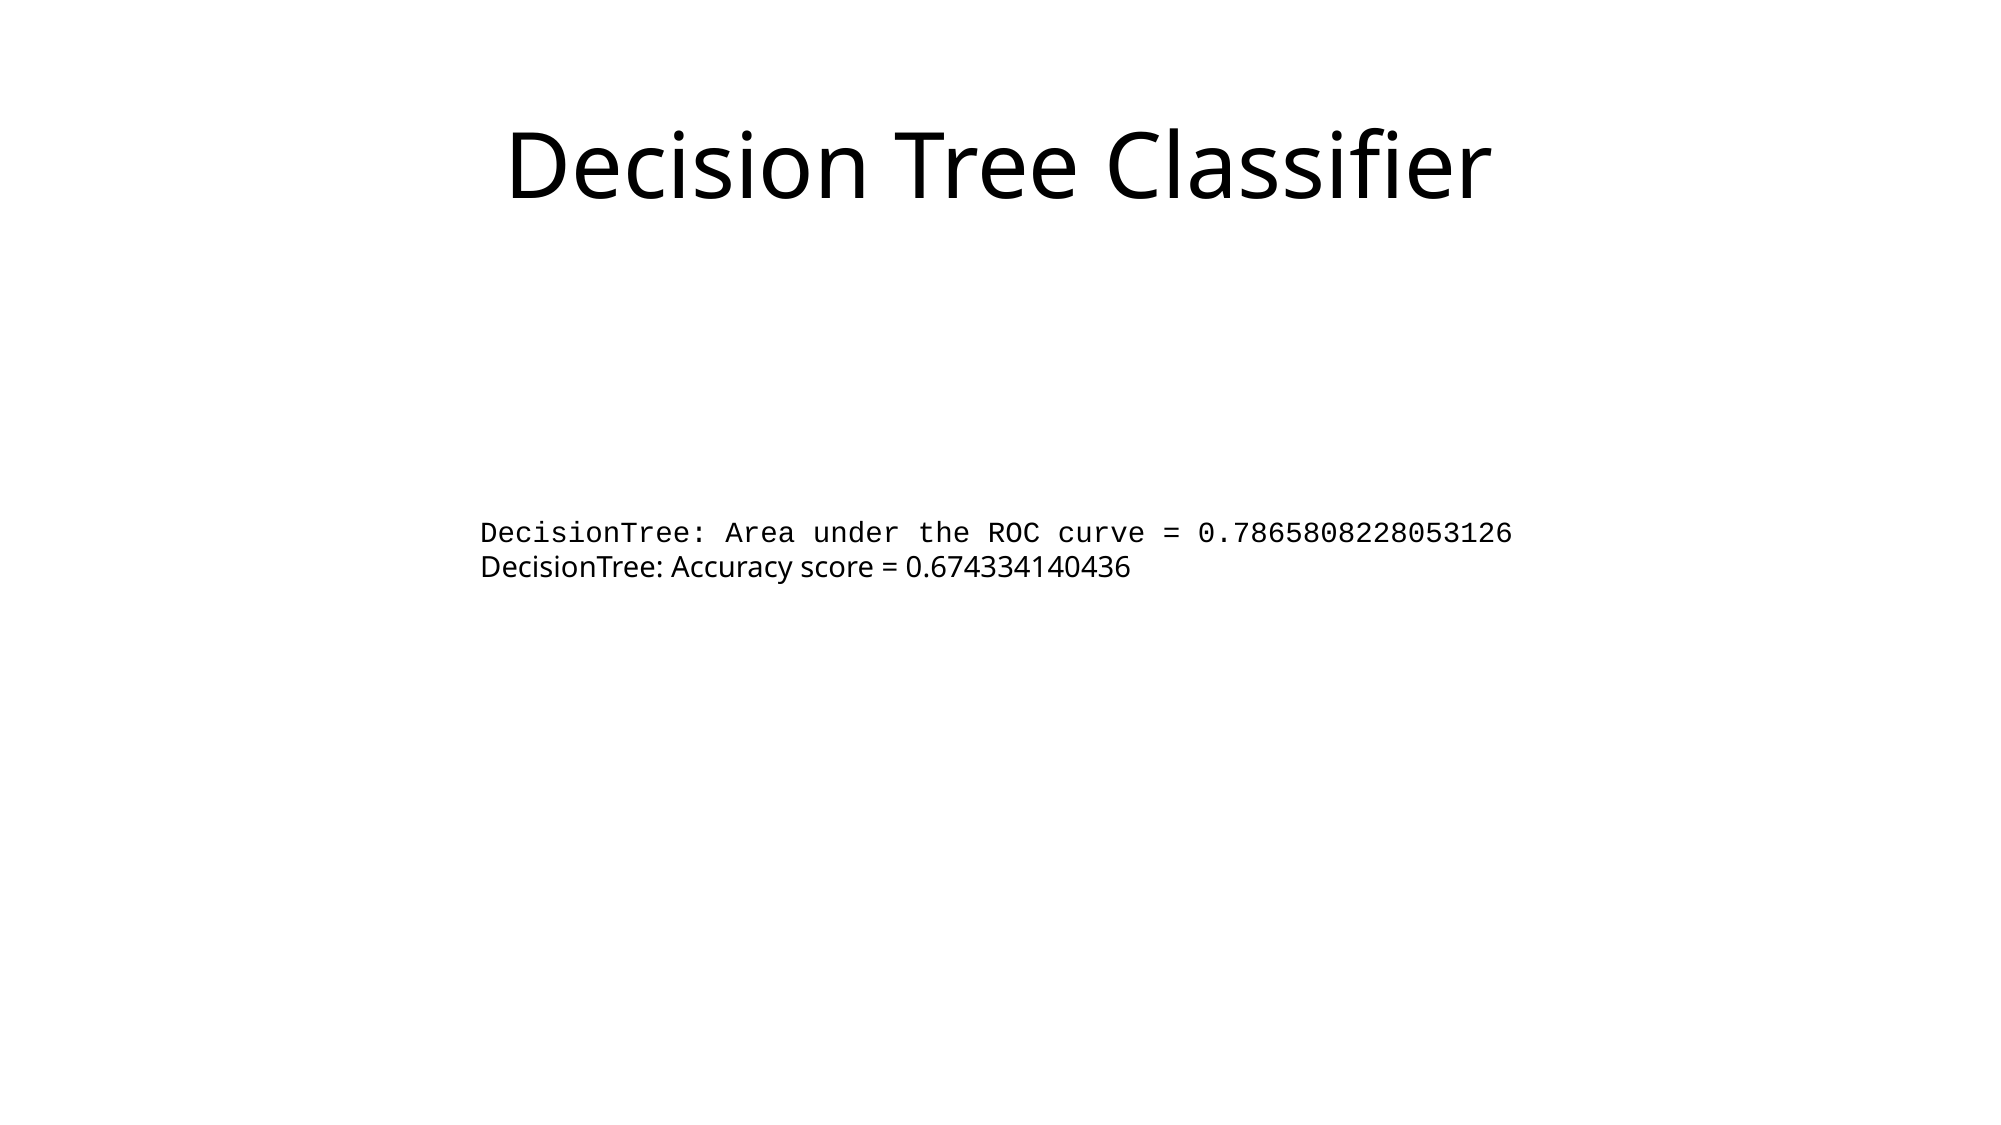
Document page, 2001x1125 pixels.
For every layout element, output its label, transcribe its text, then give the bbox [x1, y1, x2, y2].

title Decision Tree Classifier [137, 59, 1863, 278]
list DecisionTree: Area under the ROC curve = 0.7865808228053126 DecisionTree: Accuracy score = 0.674334140436 [480, 229, 1520, 868]
